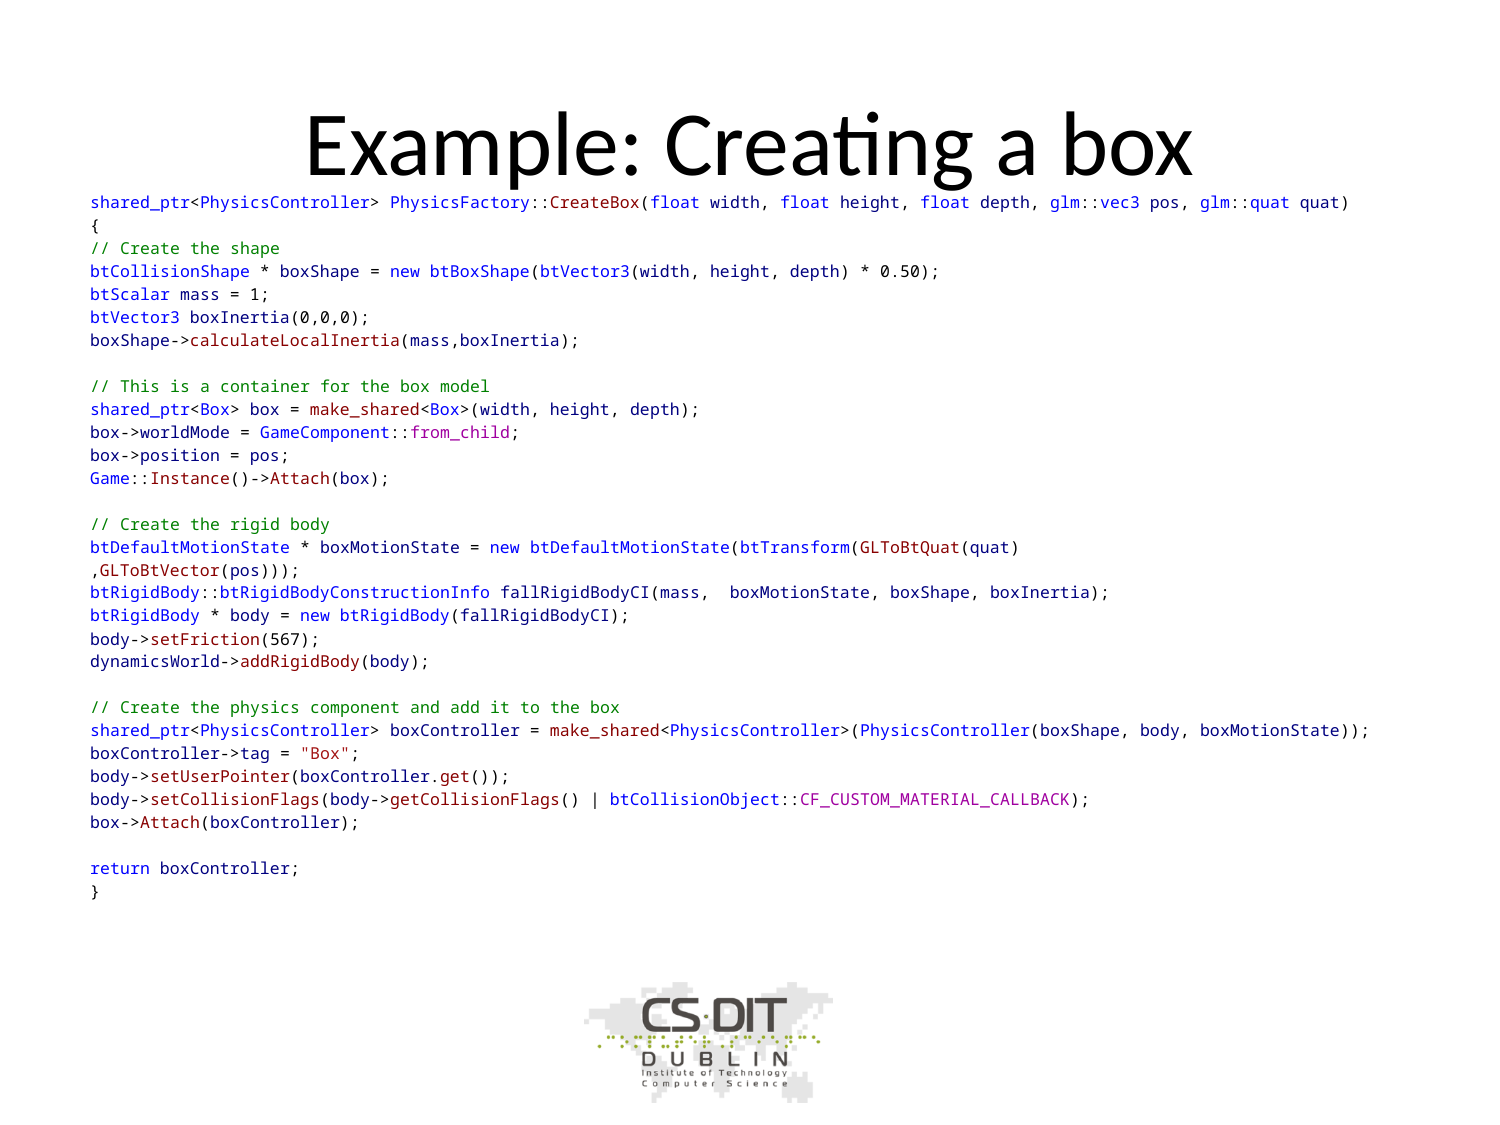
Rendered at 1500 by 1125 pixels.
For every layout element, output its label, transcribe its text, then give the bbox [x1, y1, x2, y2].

picture [584, 982, 833, 1103]
list shared_ptr<PhysicsController> PhysicsFactory::CreateBox(float width, float height, float depth, glm::vec3 pos, glm::quat quat) { // Create the shape btCollisionShape * boxShape = new btBoxShape(btVector3(width, height, depth) * 0.50); btScalar mass = 1; btVector3 boxInertia(0,0,0); boxShape->calculateLocalInertia(mass,boxInertia); // This is a container for the box model shared_ptr<Box> box = make_shared<Box>(width, height, depth); box->worldMode = GameComponent::from_child; box->position = pos; Game::Instance()->Attach(box); // Create the rigid body btDefaultMotionState * boxMotionState = new btDefaultMotionState(btTransform(GLToBtQuat(quat) ,GLToBtVector(pos))); btRigidBody::btRigidBodyConstructionInfo fallRigidBodyCI(mass, boxMotionState, boxShape, boxInertia); btRigidBody * body = new btRigidBody(fallRigidBodyCI); body->setFriction(567); dynamicsWorld->addRigidBody(body); // Create the physics component and add it to the box shared_ptr<PhysicsController> boxController = make_shared<PhysicsController>(PhysicsController(boxShape, body, boxMotionState)); boxController->tag = "Box"; body->setUserPointer(boxController.get()); body->setCollisionFlags(body->getCollisionFlags() | btCollisionObject::CF_CUSTOM_MATERIAL_CALLBACK); box->Attach(boxController); return boxController; } [75, 184, 1425, 927]
title Example: Creating a box [75, 45, 1425, 184]
